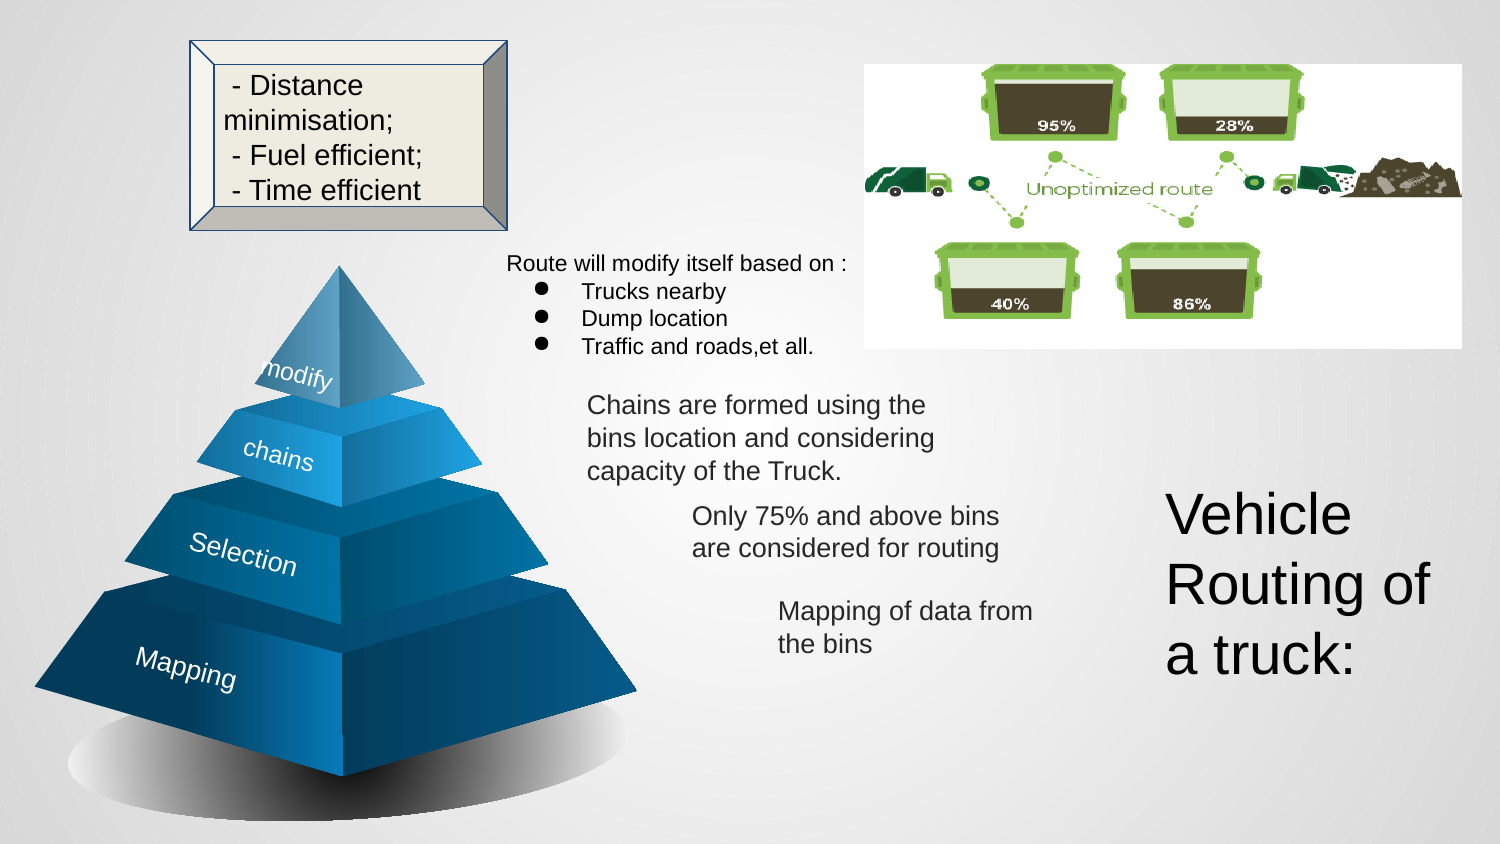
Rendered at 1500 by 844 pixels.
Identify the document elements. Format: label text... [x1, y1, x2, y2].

text_box Route will modify itself based on : Trucks nearby Dump location Traffic and roads,et all. [484, 226, 888, 377]
text_box - Distance minimisation; - Fuel efficient; - Time efficient [208, 51, 489, 161]
title Vehicle Routing of a truck: [1153, 537, 1453, 626]
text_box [34, 265, 637, 836]
text_box Only 75% and above bins are considered for routing [669, 475, 1040, 626]
text_box Mapping of data from the bins [755, 571, 1073, 722]
text_box [190, 40, 508, 231]
text_box Chains are formed using the bins location and considering capacity of the Truck. [642, 365, 968, 516]
picture [863, 64, 1462, 349]
